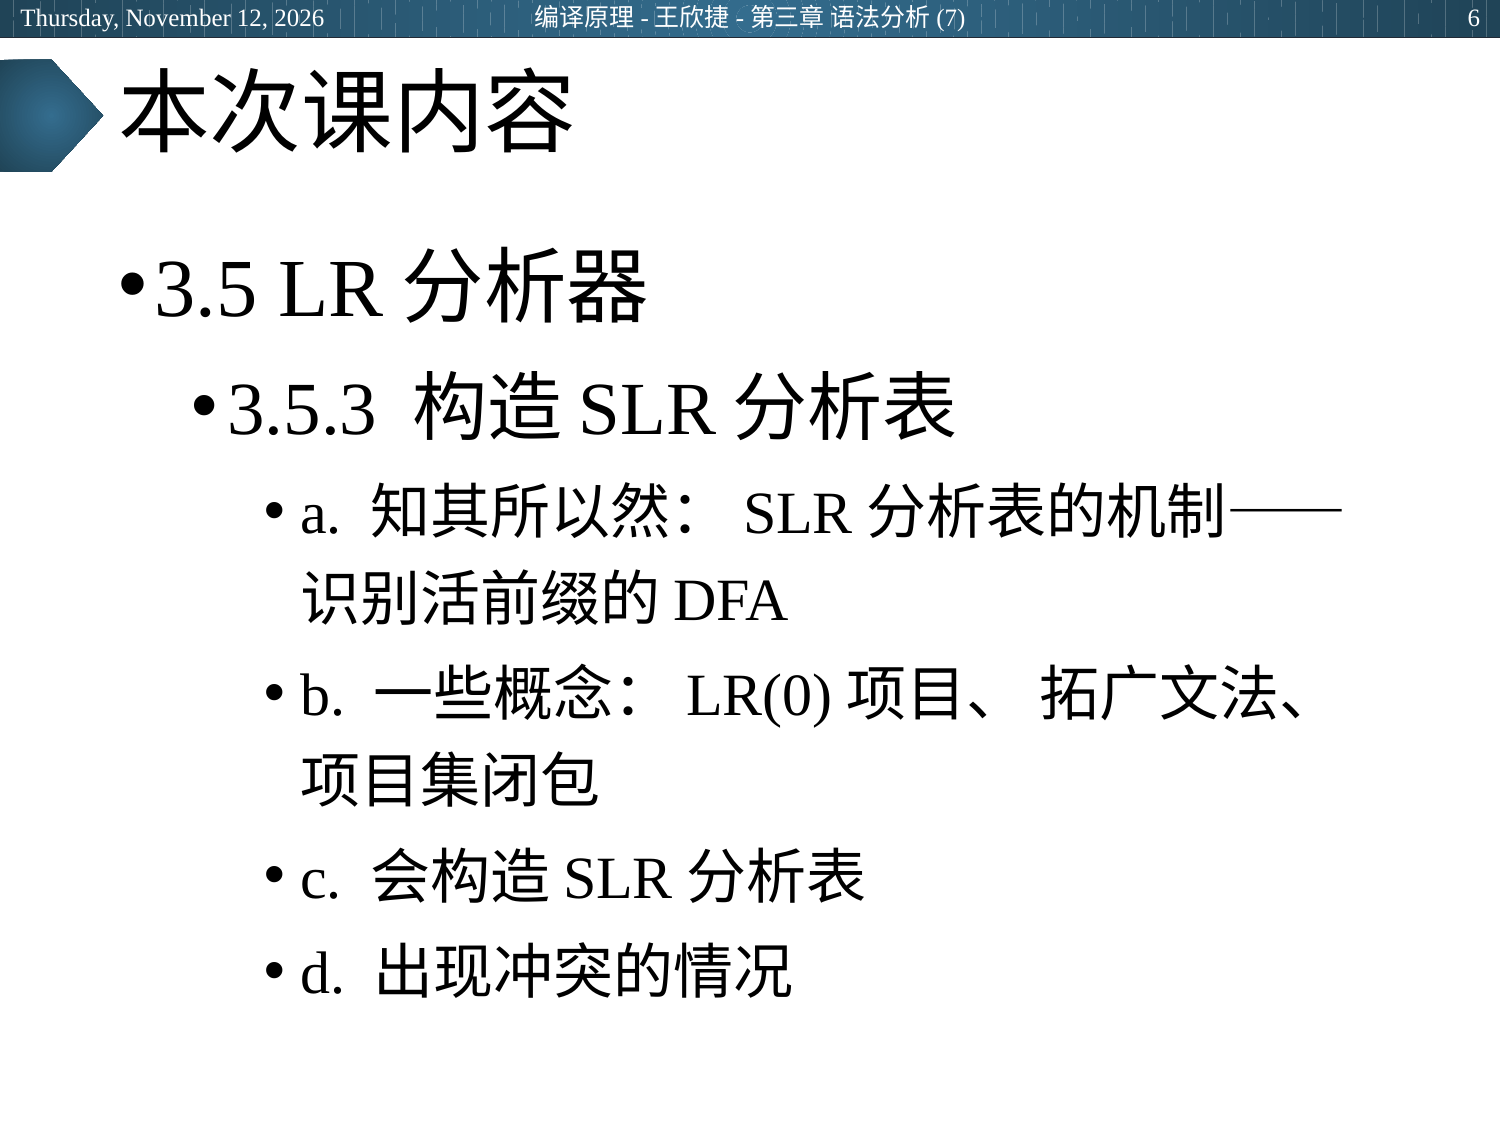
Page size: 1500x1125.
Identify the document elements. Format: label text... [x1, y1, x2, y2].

list 3.5 LR分析器 3.5.3 构造SLR分析表 a. 知其所以然：SLR分析表的机制——识别活前缀的DFA b. 一些概念：LR(0)项目、 拓广文法、项目集闭包 c. 会构造SLR分析表 d. 出现冲突的情况 [103, 206, 1397, 1014]
footer 编译原理-王欣捷-第三章 语法分析(7) [496, 1, 1004, 32]
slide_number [5, 1, 344, 32]
slide_number 6 [1157, 1, 1495, 32]
title 本次课内容 [103, 37, 1397, 194]
